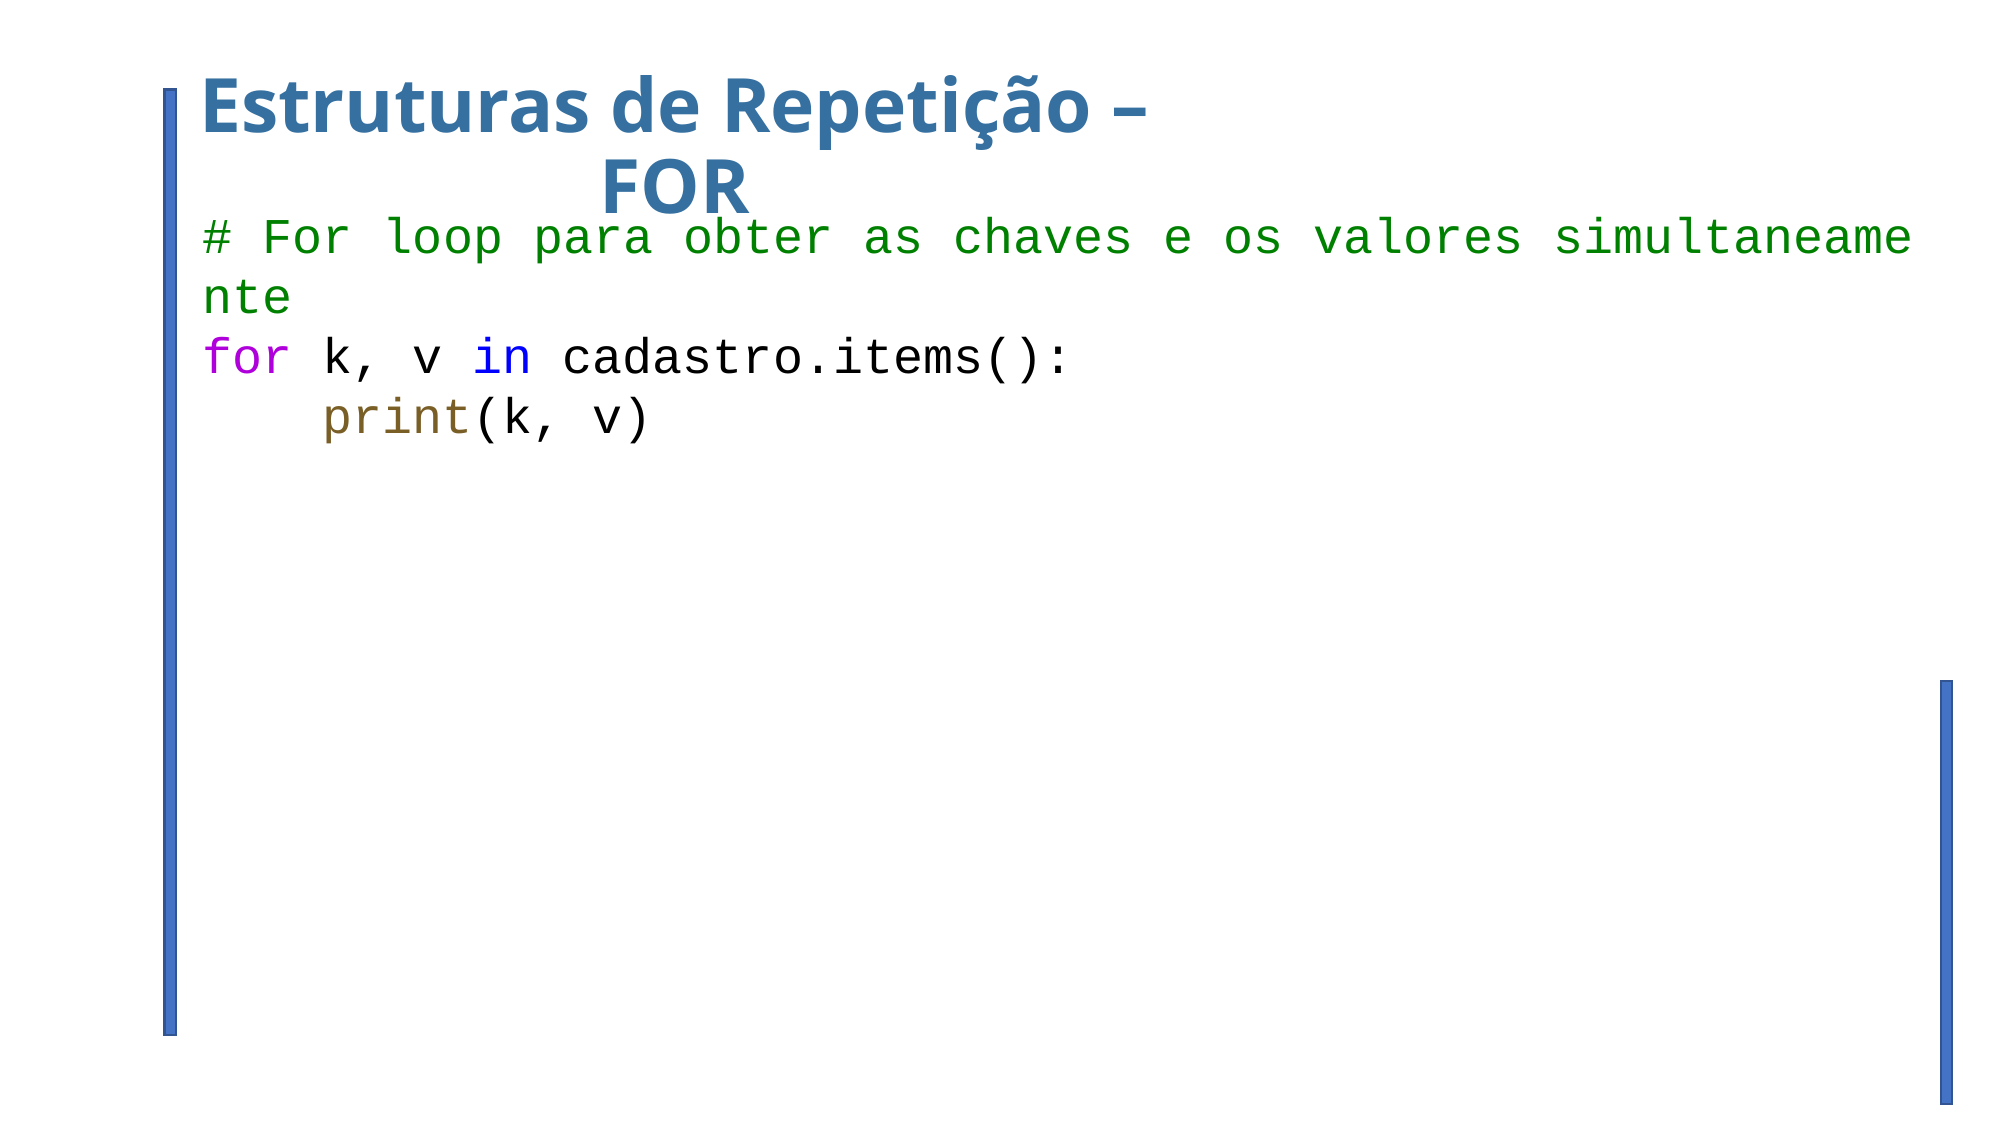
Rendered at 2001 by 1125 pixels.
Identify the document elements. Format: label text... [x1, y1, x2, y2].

text_box [1940, 680, 1953, 1105]
text_box Estruturas de Repetição – FOR [176, 79, 1174, 219]
text_box # For loop para obter as chaves e os valores simultaneamente for k, v in cadastro.items(): print(k, v) [188, 196, 1941, 572]
text_box [163, 88, 177, 1036]
